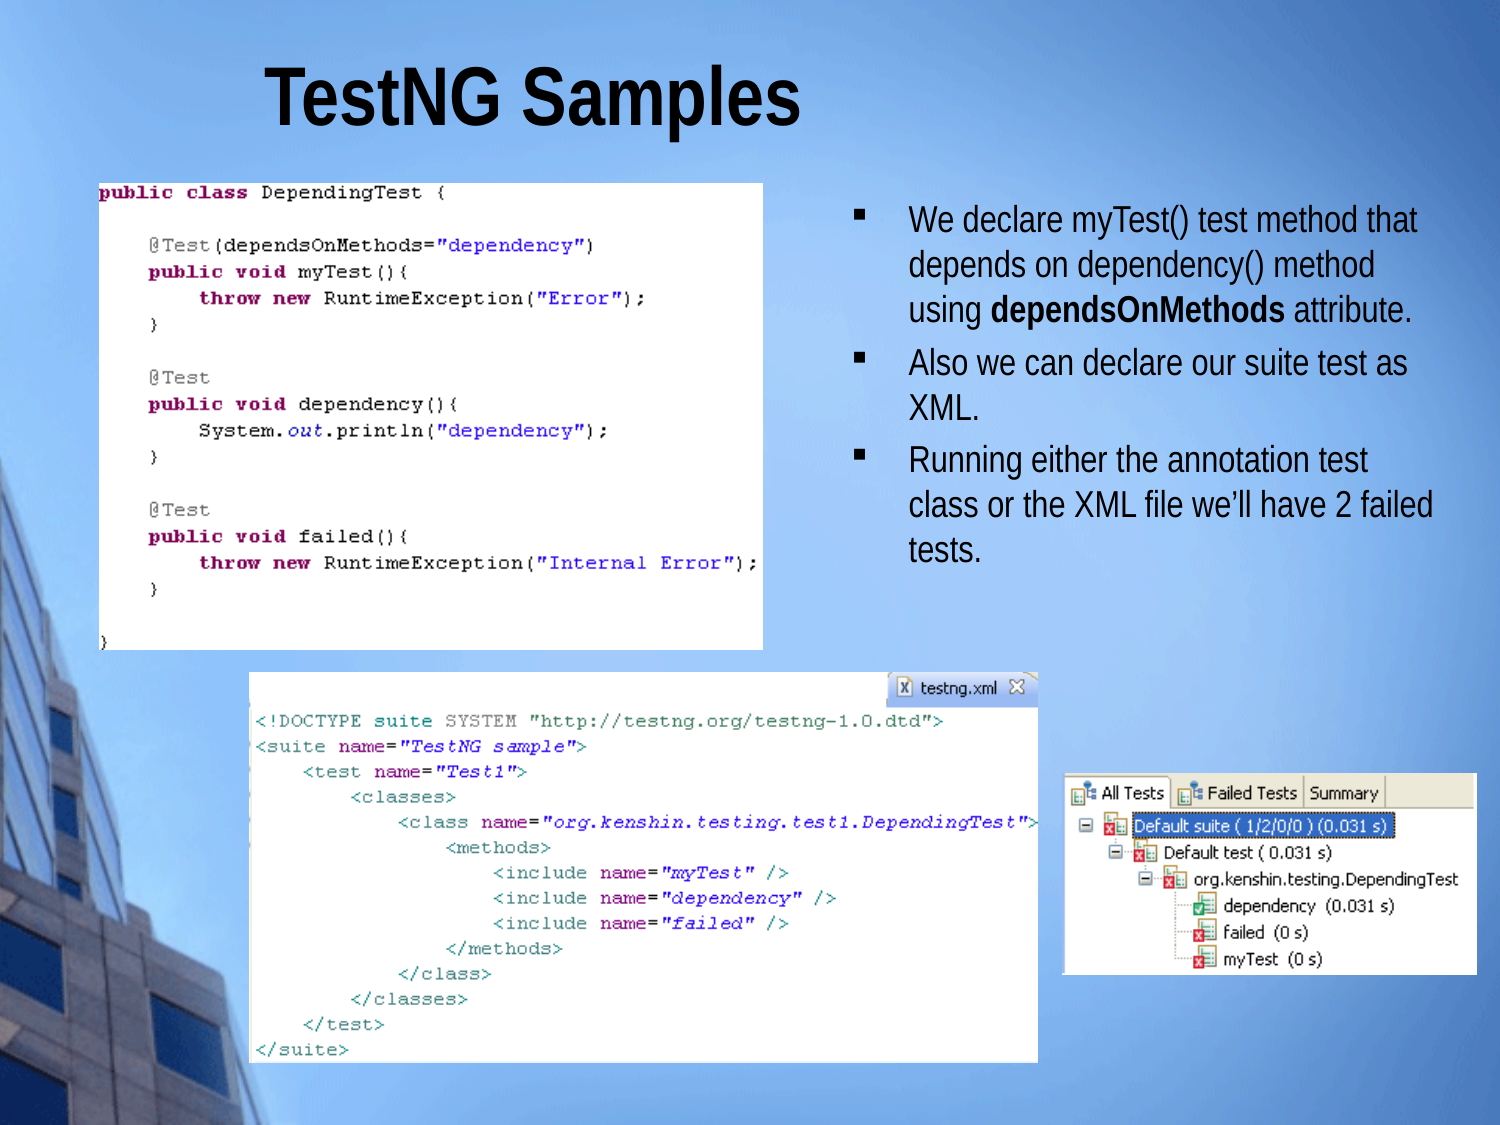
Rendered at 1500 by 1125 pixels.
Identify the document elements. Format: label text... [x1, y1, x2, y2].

title TestNG Samples [249, 12, 1413, 151]
list We declare myTest() test method that depends on dependency() method using dependsOnMethods attribute. Also we can declare our suite test as XML. Running either the annotation test class or the XML file we’ll have 2 failed tests. [837, 187, 1451, 576]
picture [0, 0, 1500, 1125]
